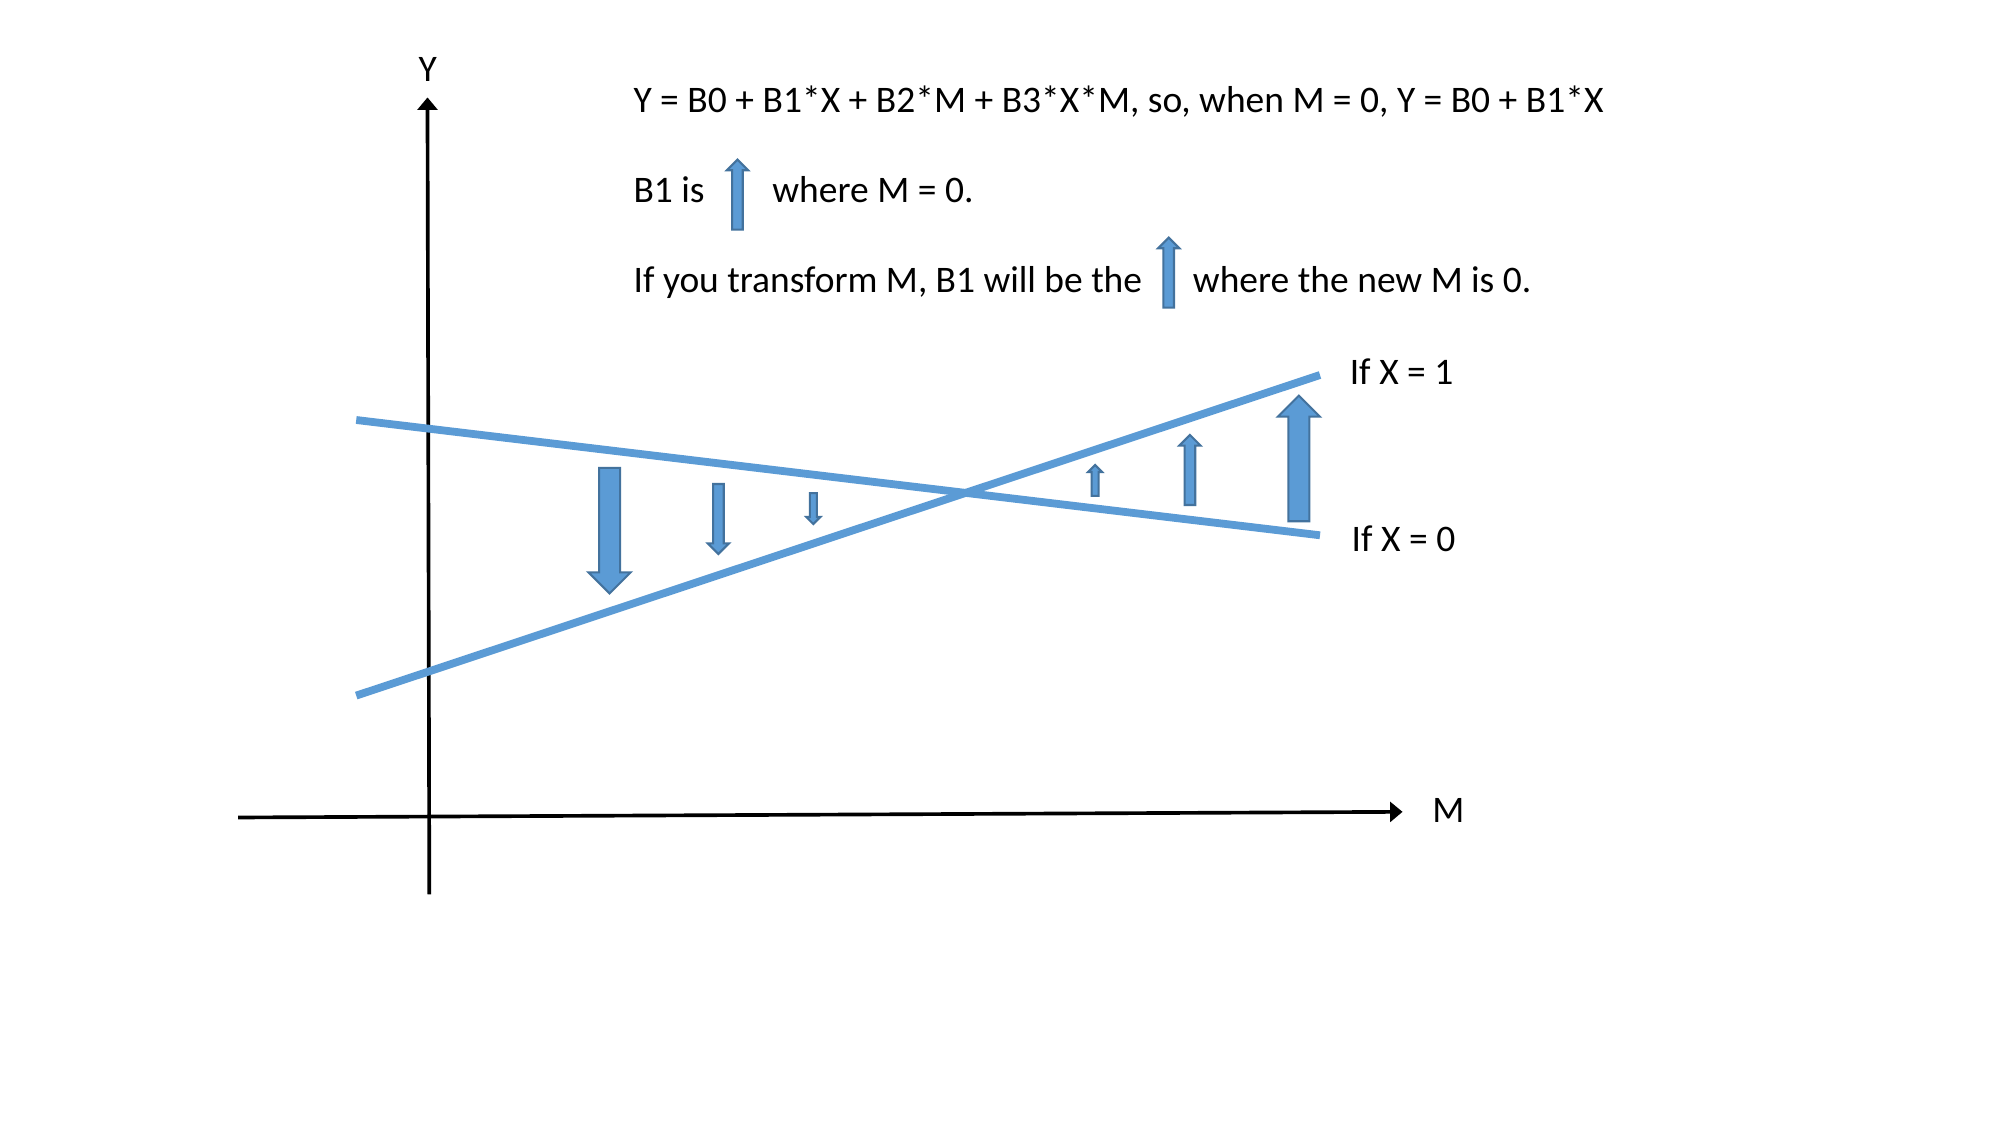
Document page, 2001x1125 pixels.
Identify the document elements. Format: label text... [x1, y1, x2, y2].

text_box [238, 811, 427, 818]
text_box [356, 374, 1320, 419]
text_box M [1417, 778, 1544, 838]
text_box [1155, 236, 1182, 309]
text_box If X = 0 [1336, 506, 1624, 567]
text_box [588, 467, 821, 594]
text_box If X = 1 [1334, 340, 1622, 400]
text_box Y [403, 36, 530, 97]
text_box [724, 158, 751, 231]
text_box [356, 536, 1320, 696]
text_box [356, 419, 1320, 536]
text_box Y = B0 + B1*X + B2*M + B3*X*M, so, when M = 0, Y = B0 + B1*X B1 is where M = 0. If you transform M, B1 will be the where the new M is 0. [618, 68, 1748, 308]
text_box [430, 811, 1403, 818]
